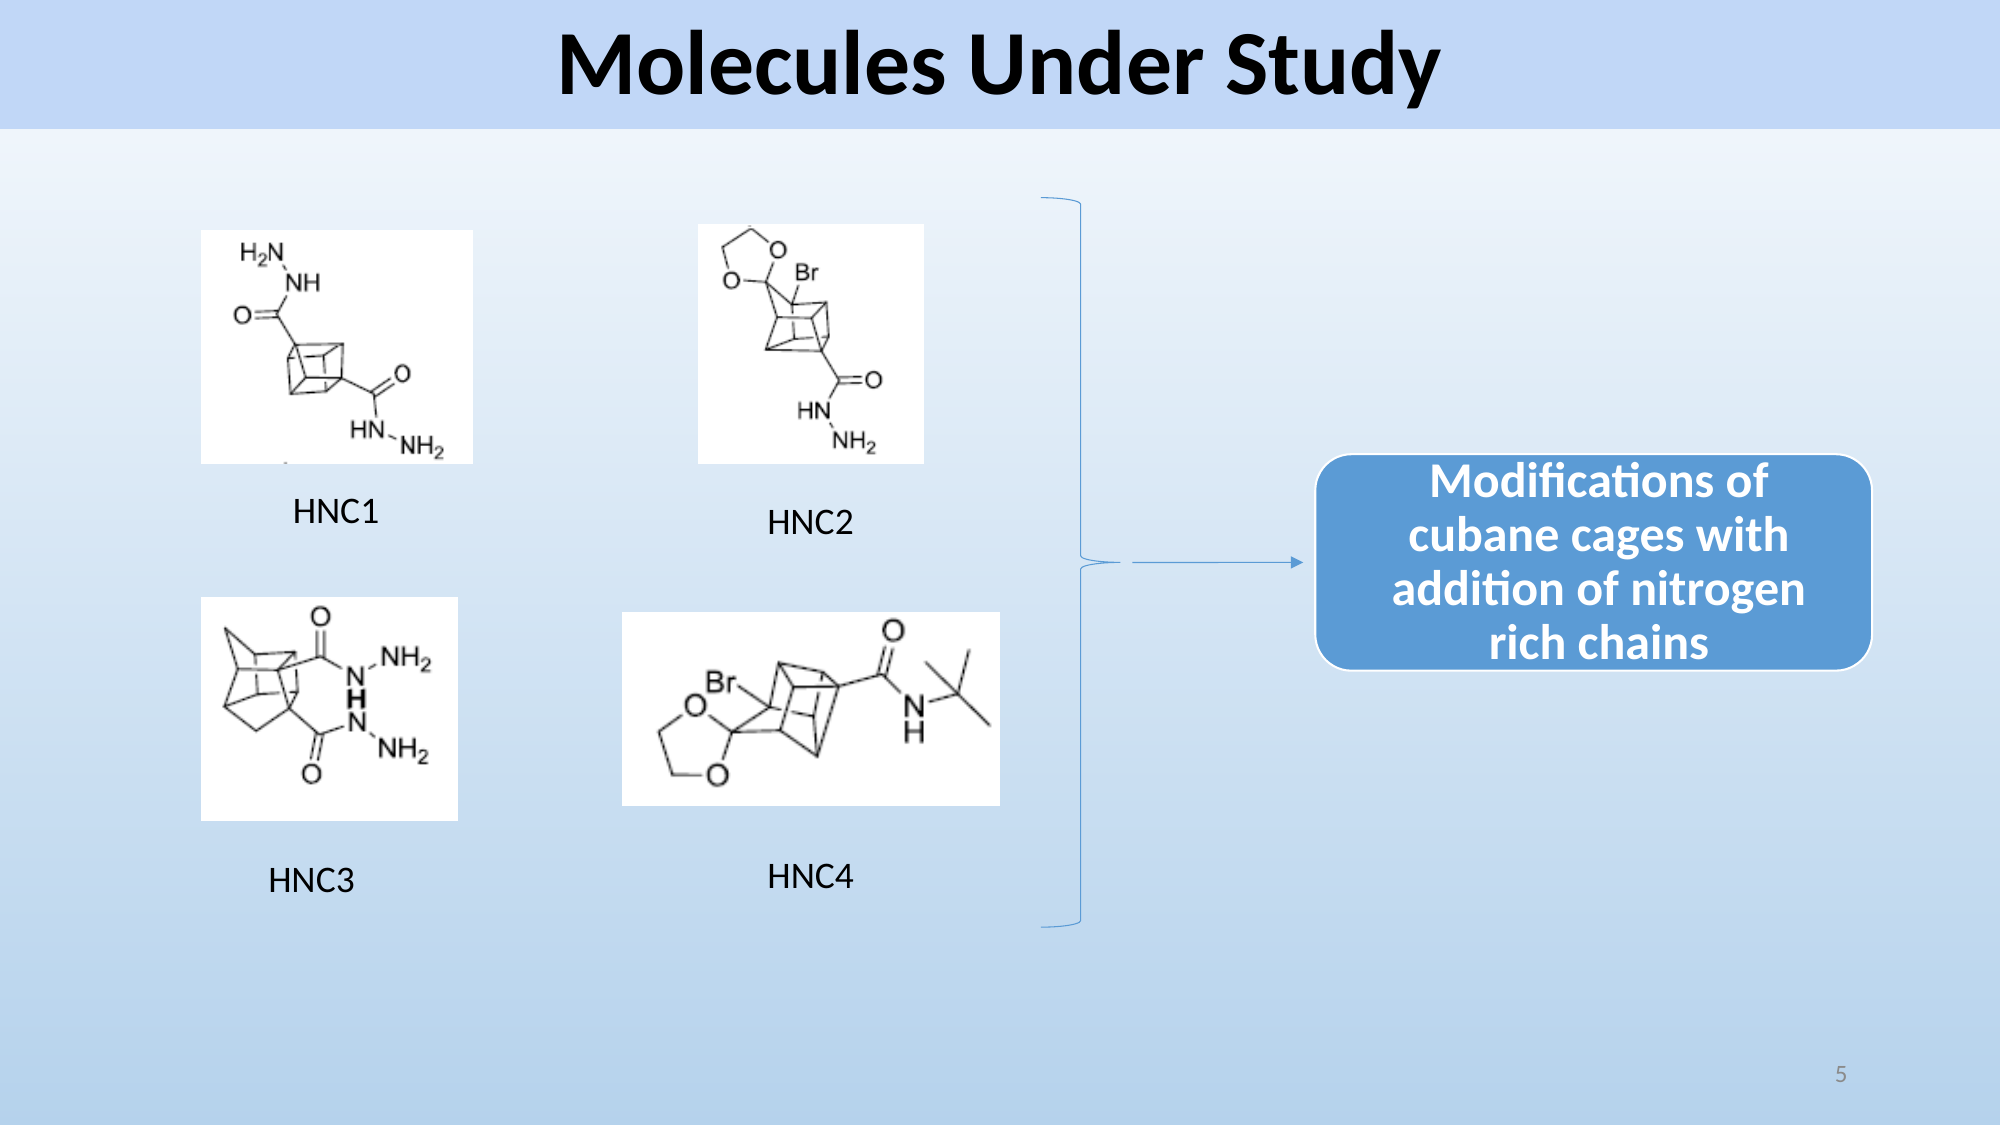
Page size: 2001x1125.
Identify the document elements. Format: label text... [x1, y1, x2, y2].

text_box HNC1 [278, 478, 395, 539]
slide_number 5 [1412, 1042, 1863, 1103]
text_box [201, 597, 1000, 909]
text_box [698, 224, 924, 551]
text_box [1040, 197, 1121, 928]
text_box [1315, 441, 1873, 684]
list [201, 230, 473, 464]
text_box Molecules Under Study [0, 0, 2000, 129]
